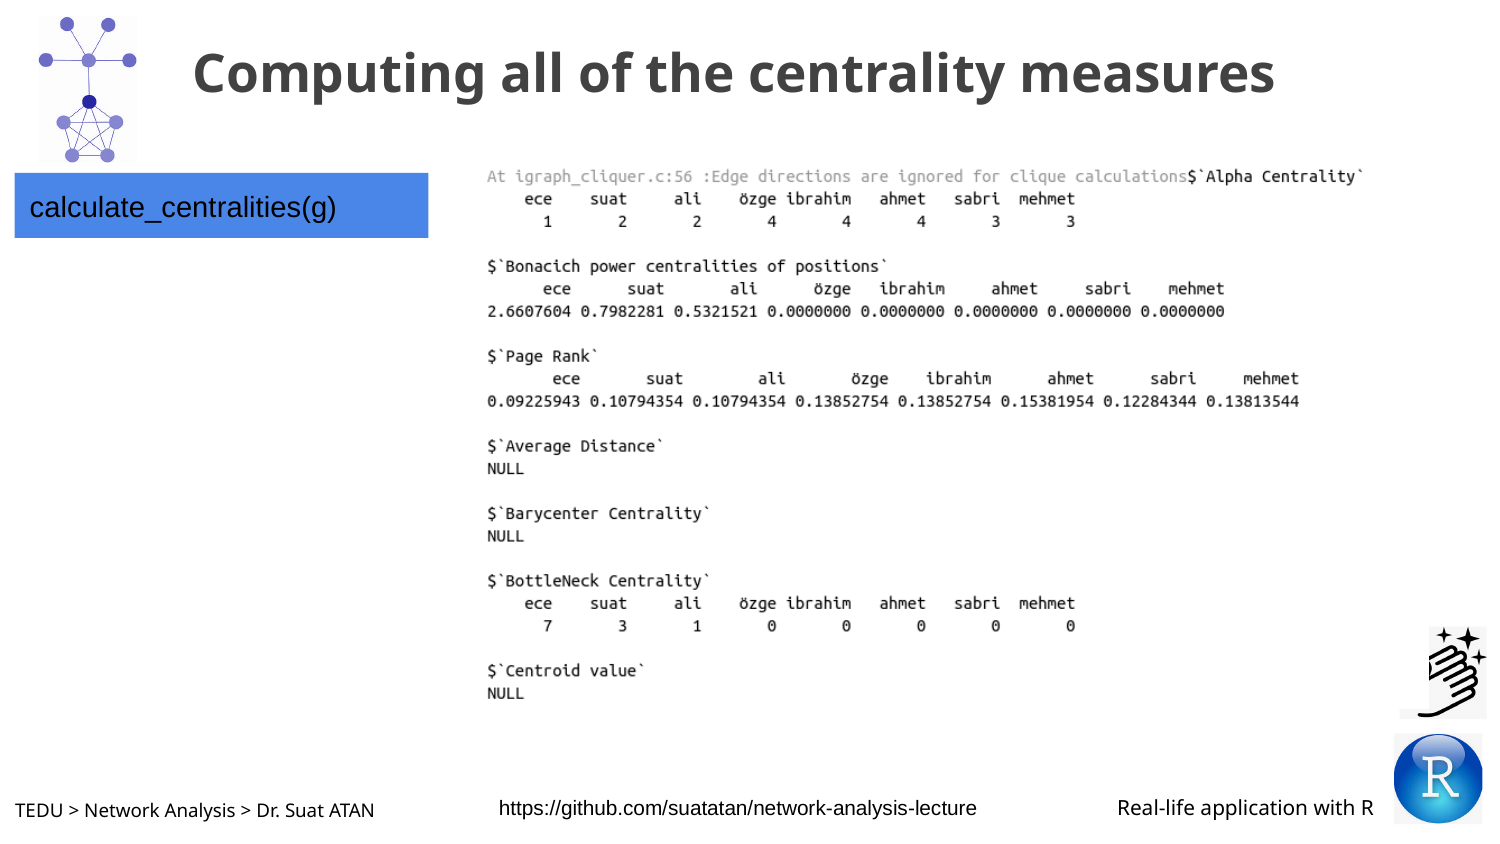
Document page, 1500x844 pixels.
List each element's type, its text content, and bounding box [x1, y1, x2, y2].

picture [1392, 732, 1483, 827]
title Computing all of the centrality measures [177, 24, 1442, 119]
picture [38, 16, 137, 163]
picture [483, 145, 1489, 720]
text_box calculate_centralities(g) [14, 172, 429, 238]
